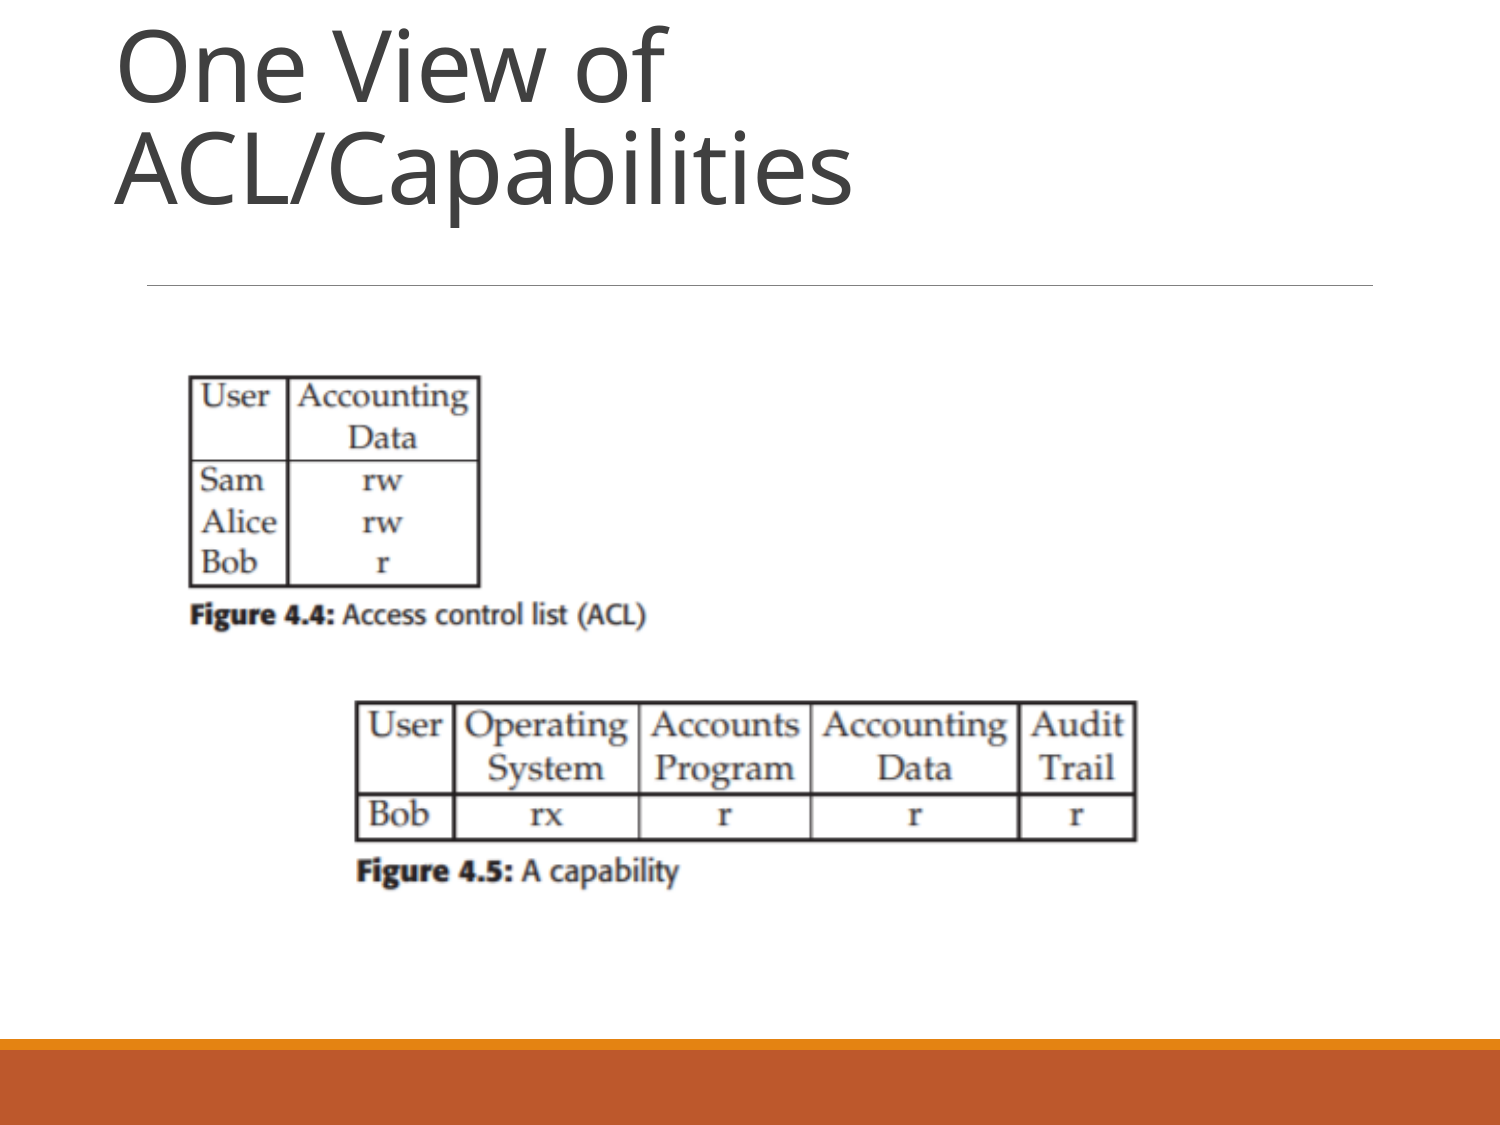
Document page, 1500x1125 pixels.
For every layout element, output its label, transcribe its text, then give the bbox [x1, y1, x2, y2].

title One View of ACL/Capabilities [99, 45, 1400, 233]
picture [324, 699, 1238, 911]
picture [161, 349, 682, 663]
